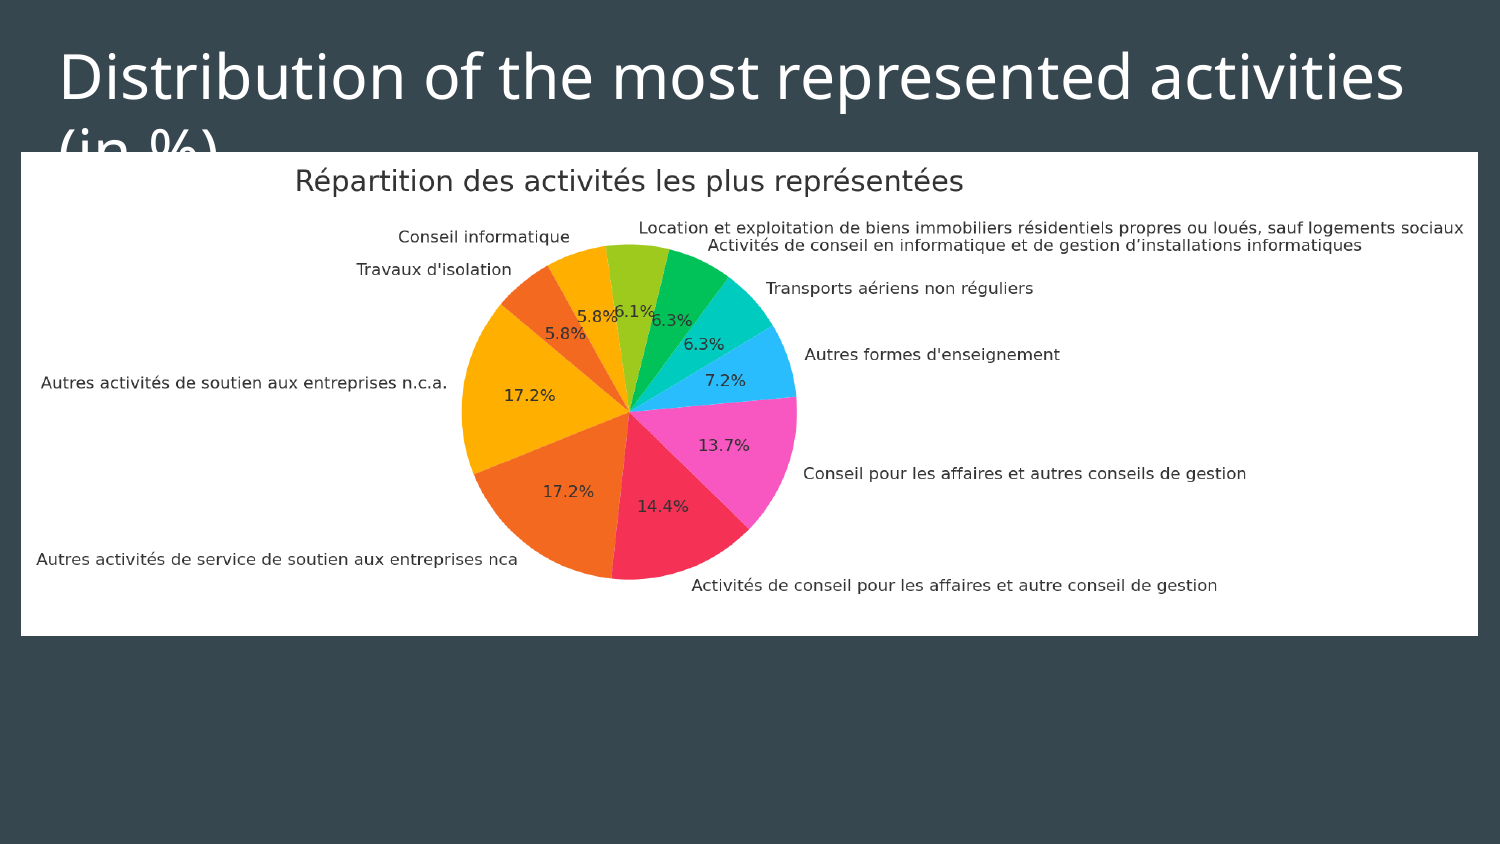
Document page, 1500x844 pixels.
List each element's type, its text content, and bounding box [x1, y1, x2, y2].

picture [21, 151, 1479, 636]
title Distribution of the most represented activities (in %) [43, 22, 1442, 117]
